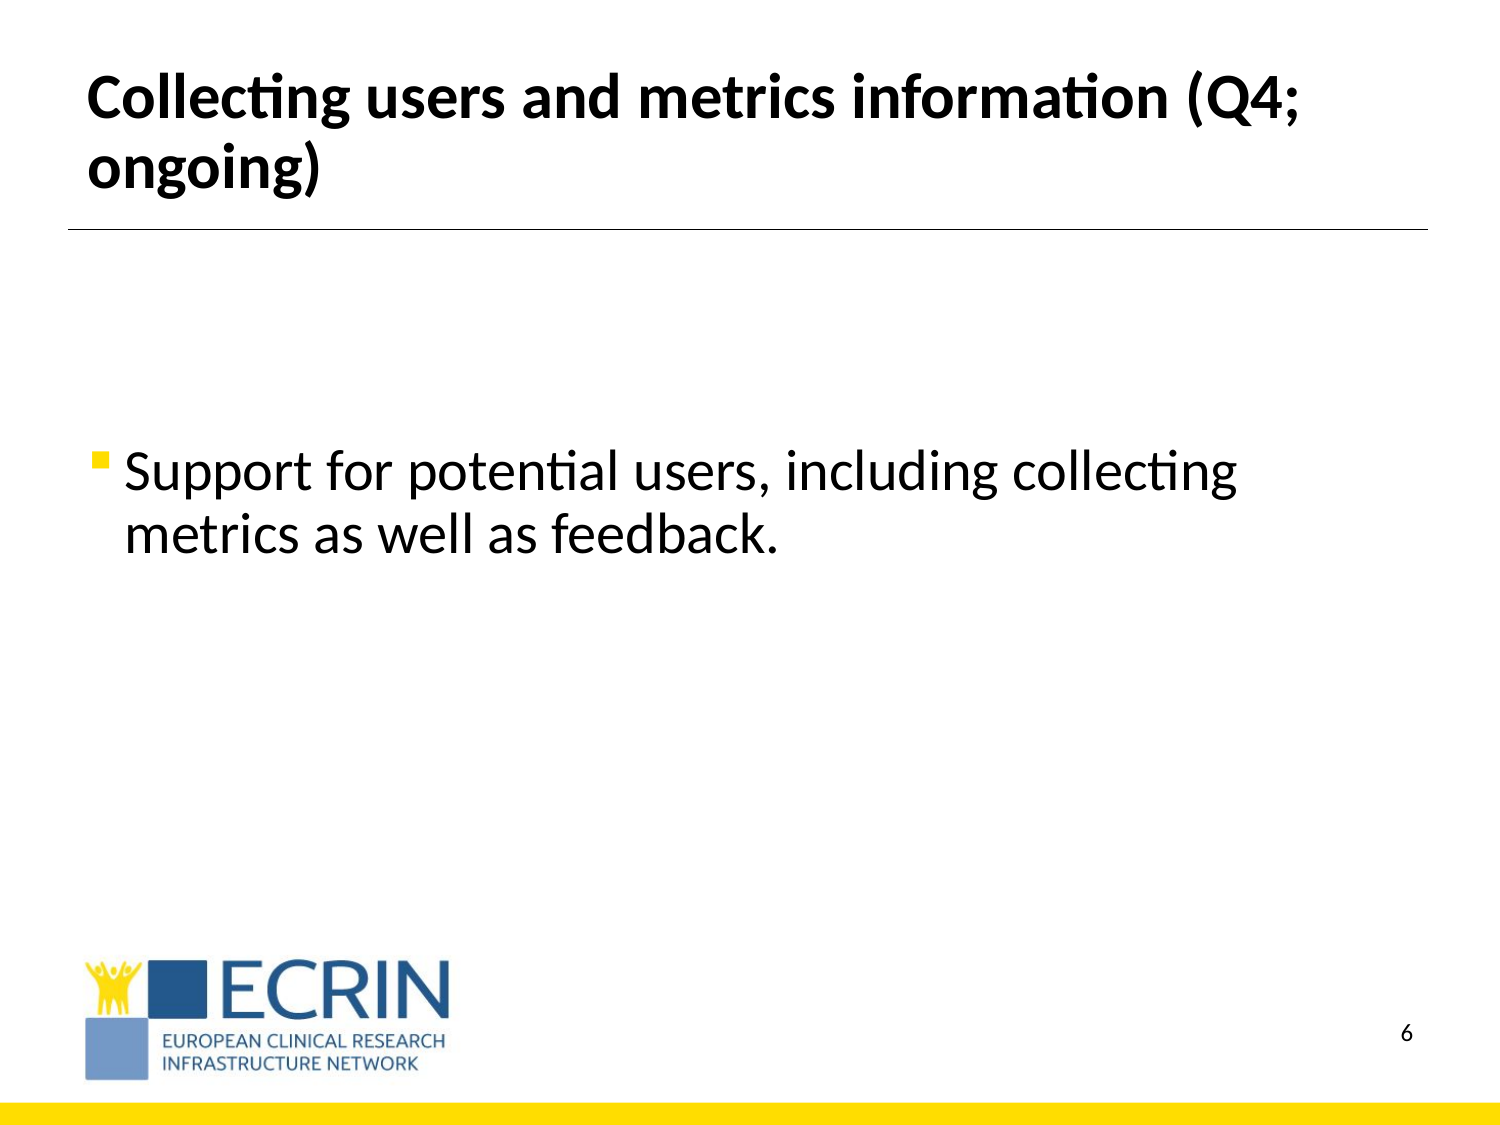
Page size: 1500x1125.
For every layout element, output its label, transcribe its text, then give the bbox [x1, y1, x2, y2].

slide_number 5 [1090, 1001, 1429, 1061]
picture [67, 939, 470, 1099]
list Support for potential users, including collecting metrics as well as feedback. [72, 432, 1424, 704]
title Collecting users and metrics information (Q4; ongoing) [72, 54, 1424, 211]
